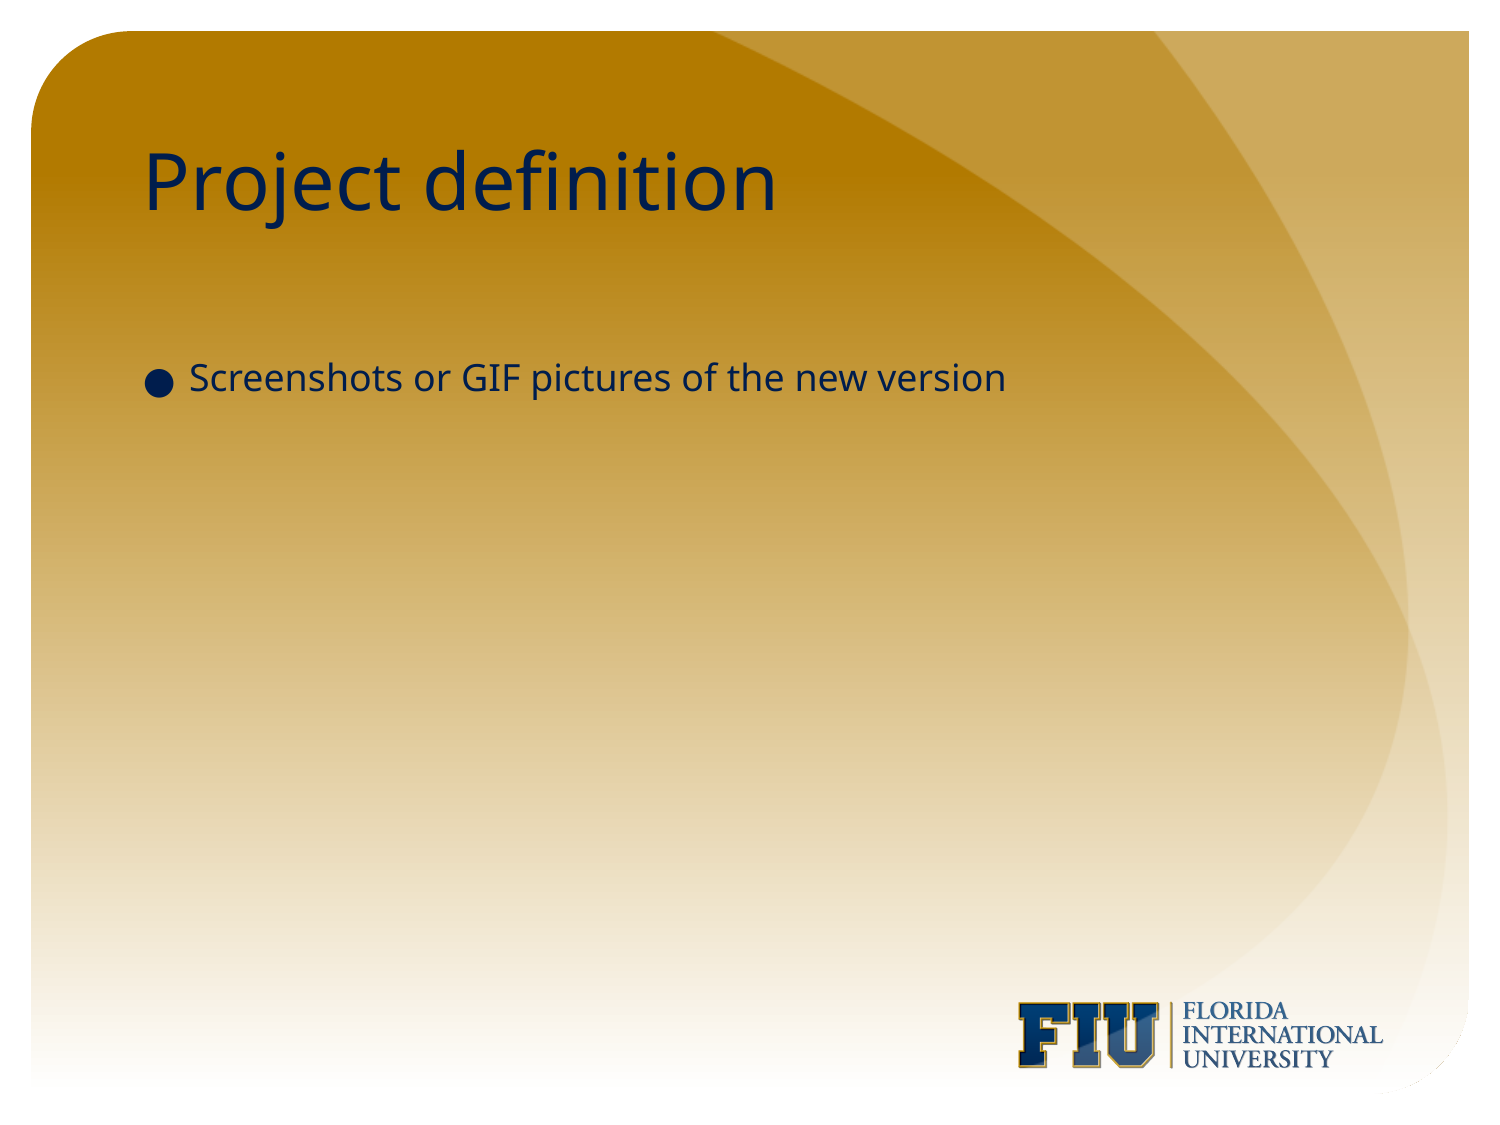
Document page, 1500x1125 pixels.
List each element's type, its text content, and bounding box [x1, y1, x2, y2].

picture [24, 30, 1473, 1094]
title Project definition [127, 62, 1372, 234]
list Screenshots or GIF pictures of the new version [127, 249, 1372, 941]
